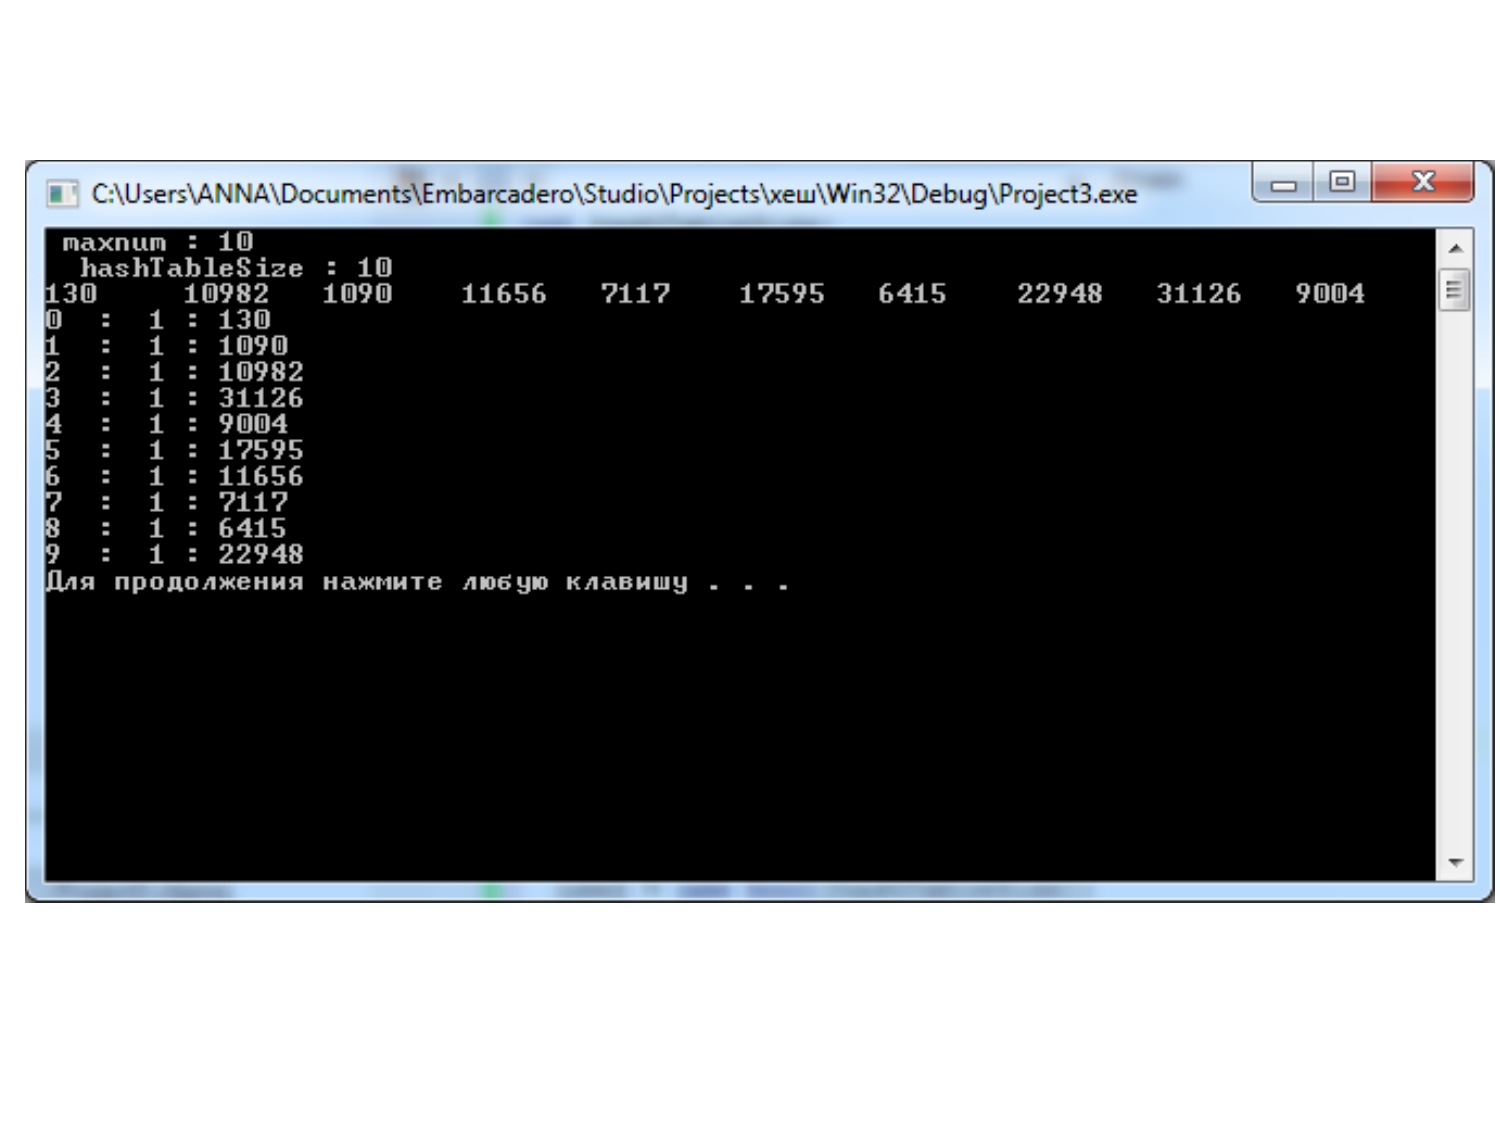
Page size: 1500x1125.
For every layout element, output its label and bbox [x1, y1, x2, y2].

picture [25, 160, 1495, 903]
